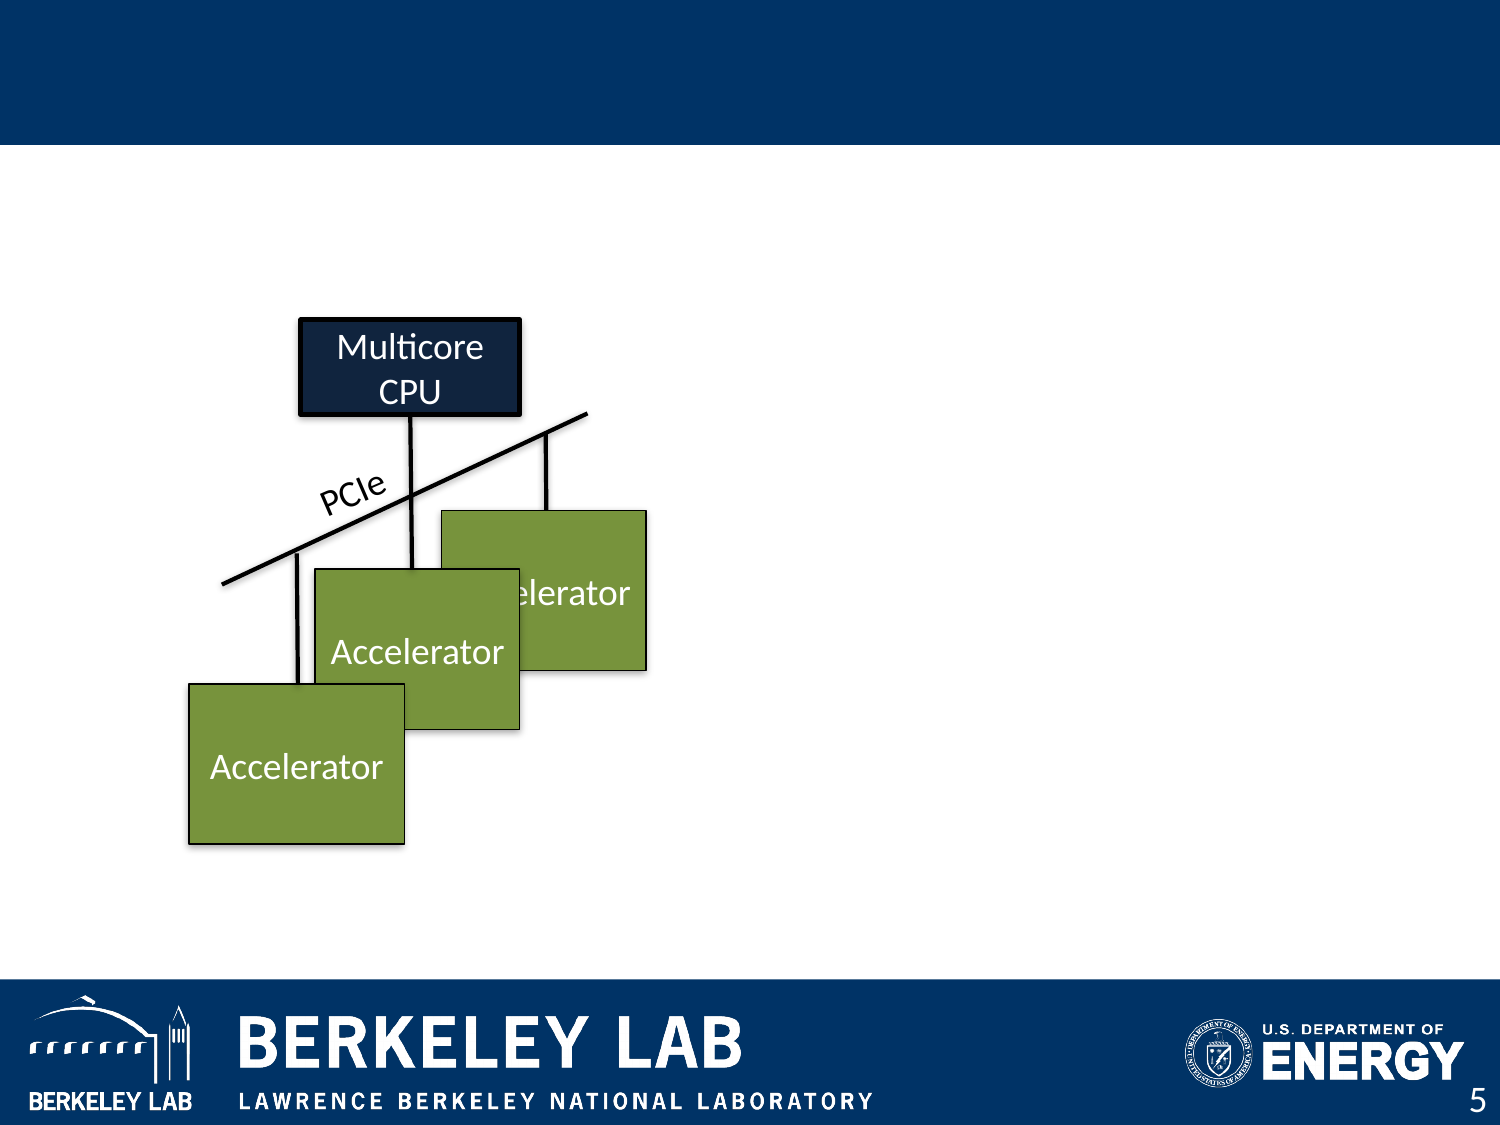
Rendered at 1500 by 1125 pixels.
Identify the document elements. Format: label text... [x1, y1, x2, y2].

text_box Multicore CPU [300, 319, 520, 411]
text_box Accelerator [188, 683, 405, 845]
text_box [221, 413, 588, 585]
text_box PCIe [460, 402, 484, 411]
text_box Accelerator [525, 510, 647, 671]
text_box Accelerator [314, 593, 520, 730]
picture [0, 979, 1500, 1125]
